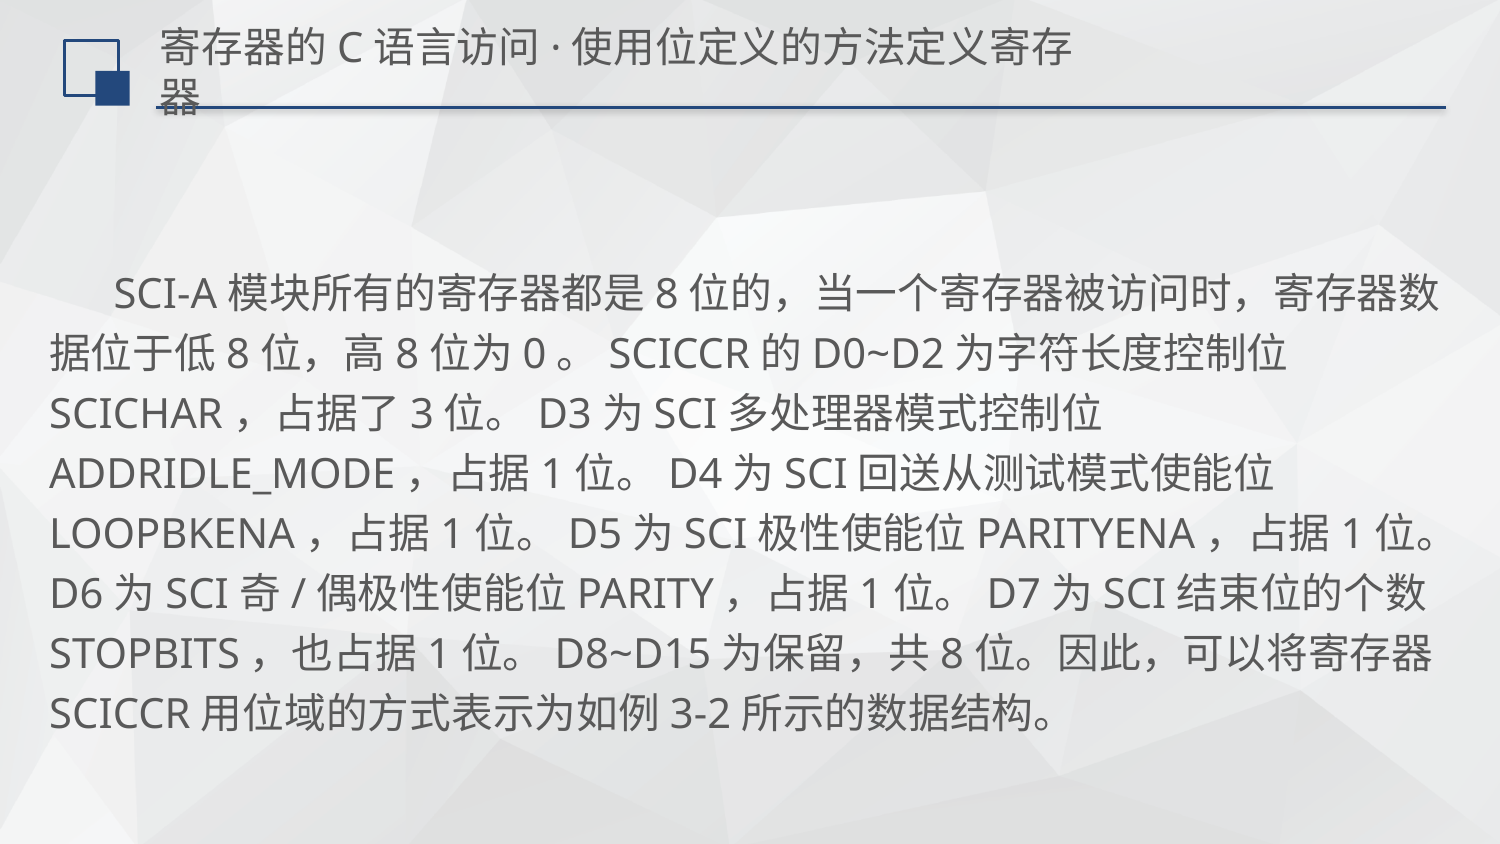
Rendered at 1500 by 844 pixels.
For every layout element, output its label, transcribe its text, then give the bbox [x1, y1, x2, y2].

picture [0, 0, 1500, 844]
title 寄存器的C语言访问·使用位定义的方法定义寄存器 [148, 43, 1117, 99]
text_box SCI-A模块所有的寄存器都是8位的，当一个寄存器被访问时，寄存器数据位于低8位，高8位为0。SCICCR的D0~D2为字符长度控制位SCICHAR，占据了3位。D3为SCI多处理器模式控制位ADDRIDLE_MODE，占据1位。D4为SCI回送从测试模式使能位LOOPBKENA，占据1位。D5为SCI极性使能位PARITYENA，占据1位。D6为SCI奇/偶极性使能位PARITY，占据1位。D7为SCI结束位的个数STOPBITS，也占据1位。D8~D15为保留，共8位。因此，可以将寄存器SCICCR用位域的方式表示为如例3-2所示的数据结构。 [27, 254, 1473, 719]
